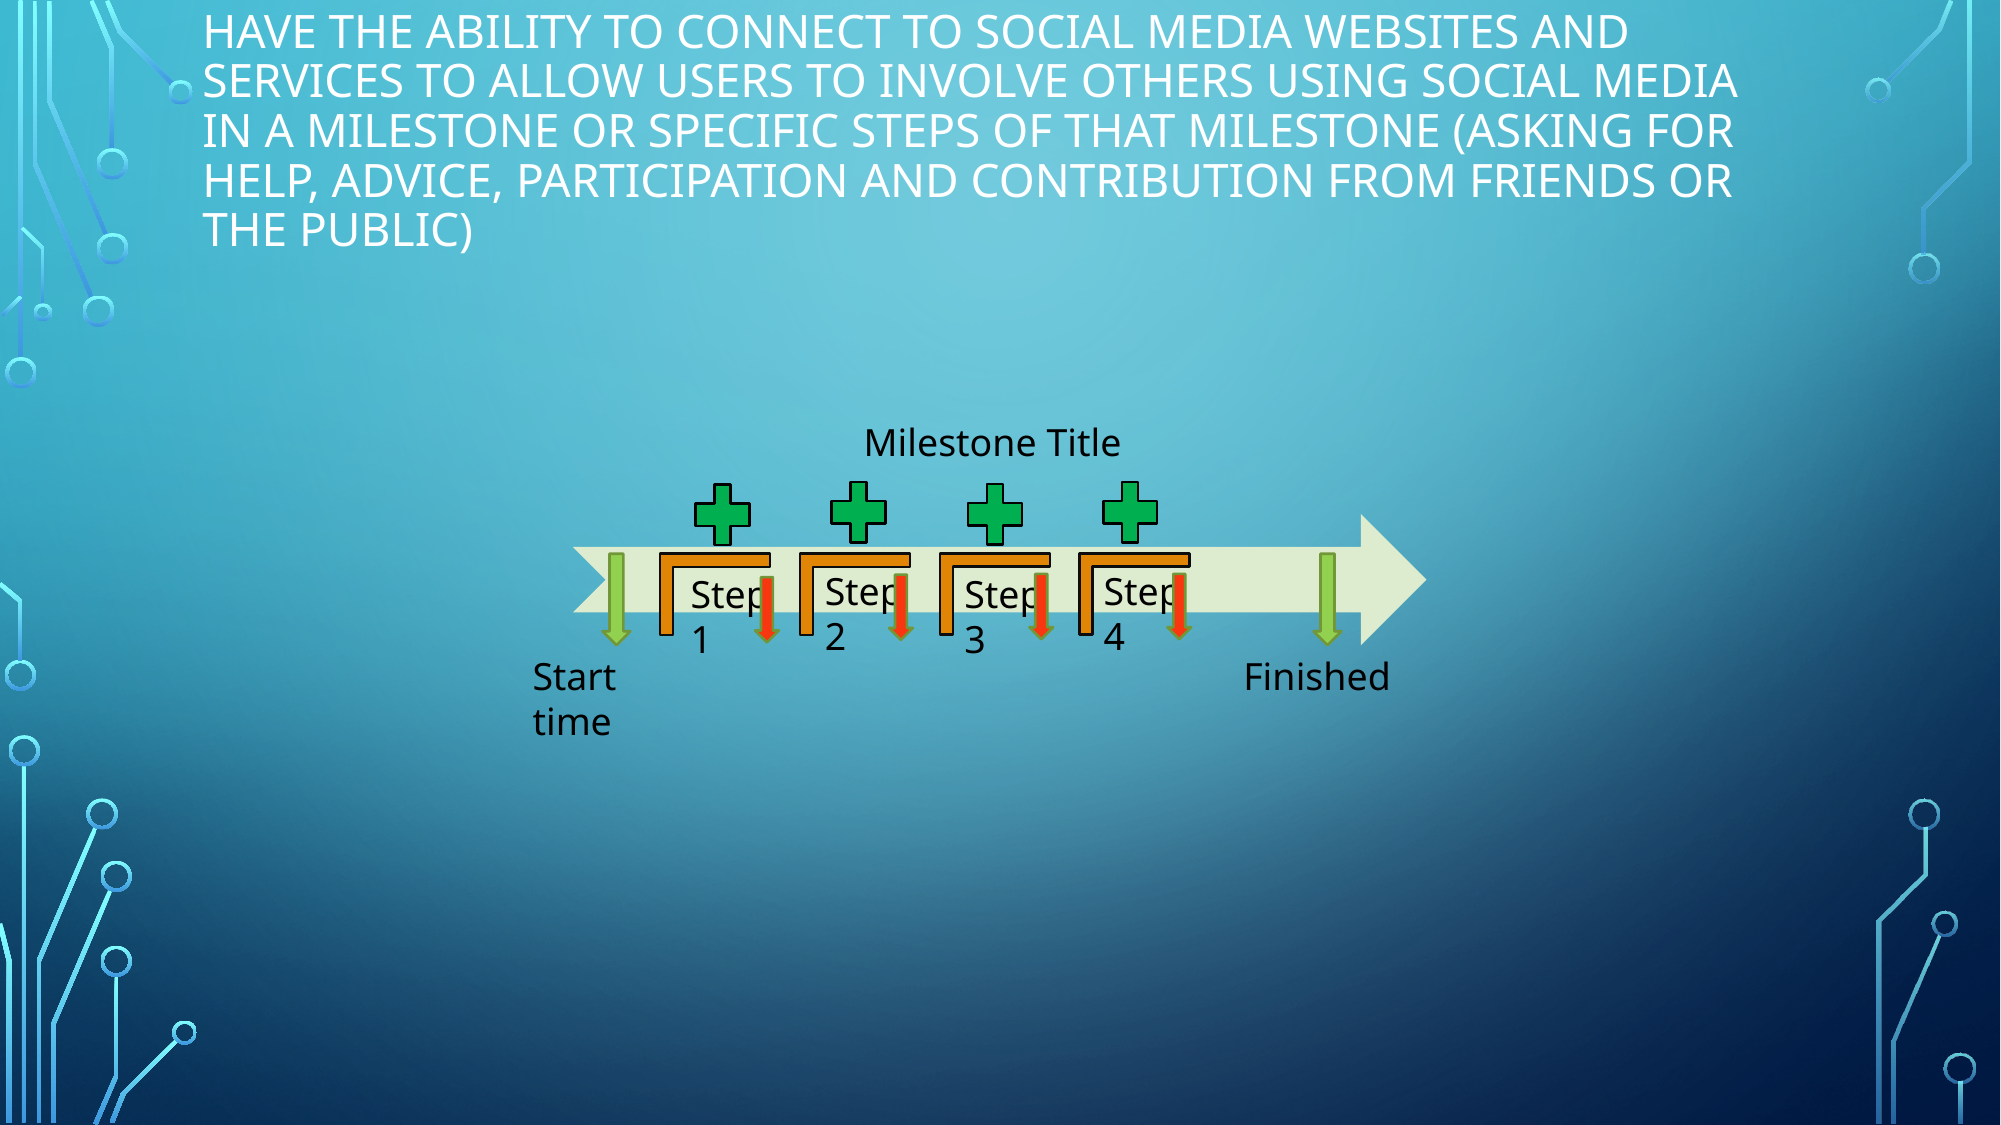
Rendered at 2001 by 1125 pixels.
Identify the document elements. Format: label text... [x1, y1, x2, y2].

text_box Milestone Title [848, 411, 1151, 472]
text_box [939, 552, 1051, 636]
text_box [830, 481, 887, 544]
text_box Start time [517, 645, 716, 750]
text_box Step 1 [675, 563, 794, 669]
text_box [1312, 552, 1343, 645]
text_box [694, 483, 751, 546]
text_box [967, 483, 1023, 546]
text_box [753, 575, 781, 644]
text_box [572, 514, 1427, 645]
text_box Step 3 [949, 563, 1068, 669]
text_box [1078, 552, 1191, 636]
text_box Step 2 [809, 560, 928, 666]
text_box [659, 552, 771, 636]
text_box [887, 573, 915, 641]
text_box [1028, 572, 1055, 641]
text_box Finished [1228, 645, 1427, 705]
text_box [601, 552, 632, 645]
text_box [1102, 481, 1158, 544]
text_box [1166, 572, 1193, 641]
text_box Step 4 [1088, 560, 1207, 666]
text_box [799, 552, 911, 636]
title Have the ability to connect to social media websites and services to allow users to involve others using social media in a Milestone or specific steps of that Milestone (asking for help, advice, participation and contribution from friends or the public) [187, 0, 1813, 266]
